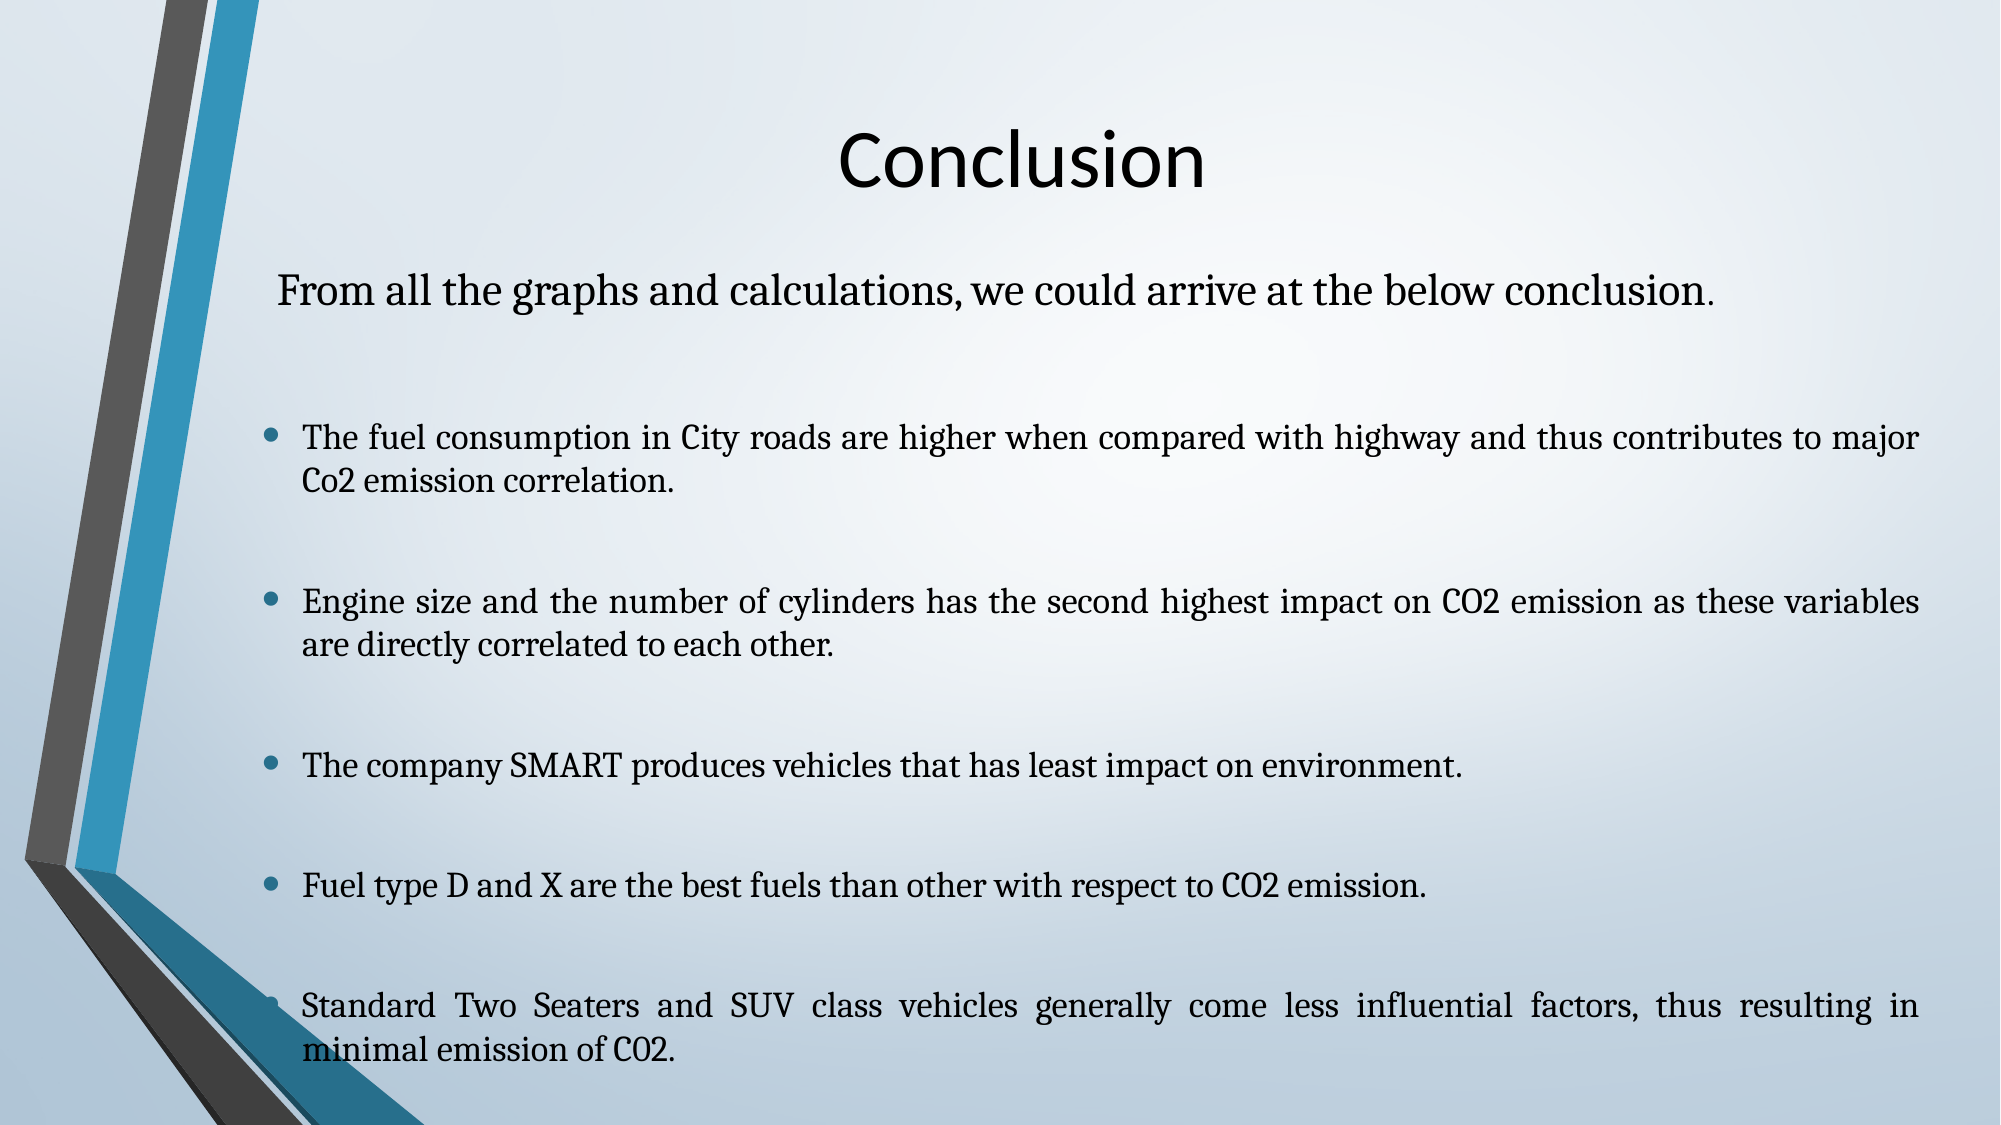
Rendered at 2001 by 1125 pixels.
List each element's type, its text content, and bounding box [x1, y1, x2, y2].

list The fuel consumption in City roads are higher when compared with highway and thus contributes to major Co2 emission correlation. Engine size and the number of cylinders has the second highest impact on CO2 emission as these variables are directly correlated to each other. The company SMART produces vehicles that has least impact on environment. Fuel type D and X are the best fuels than other with respect to CO2 emission. Standard Two Seaters and SUV class vehicles generally come less influential factors, thus resulting in minimal emission of C02. [246, 403, 1938, 1079]
title Conclusion [201, 79, 1845, 229]
text_box From all the graphs and calculations, we could arrive at the below conclusion. [262, 252, 1784, 323]
